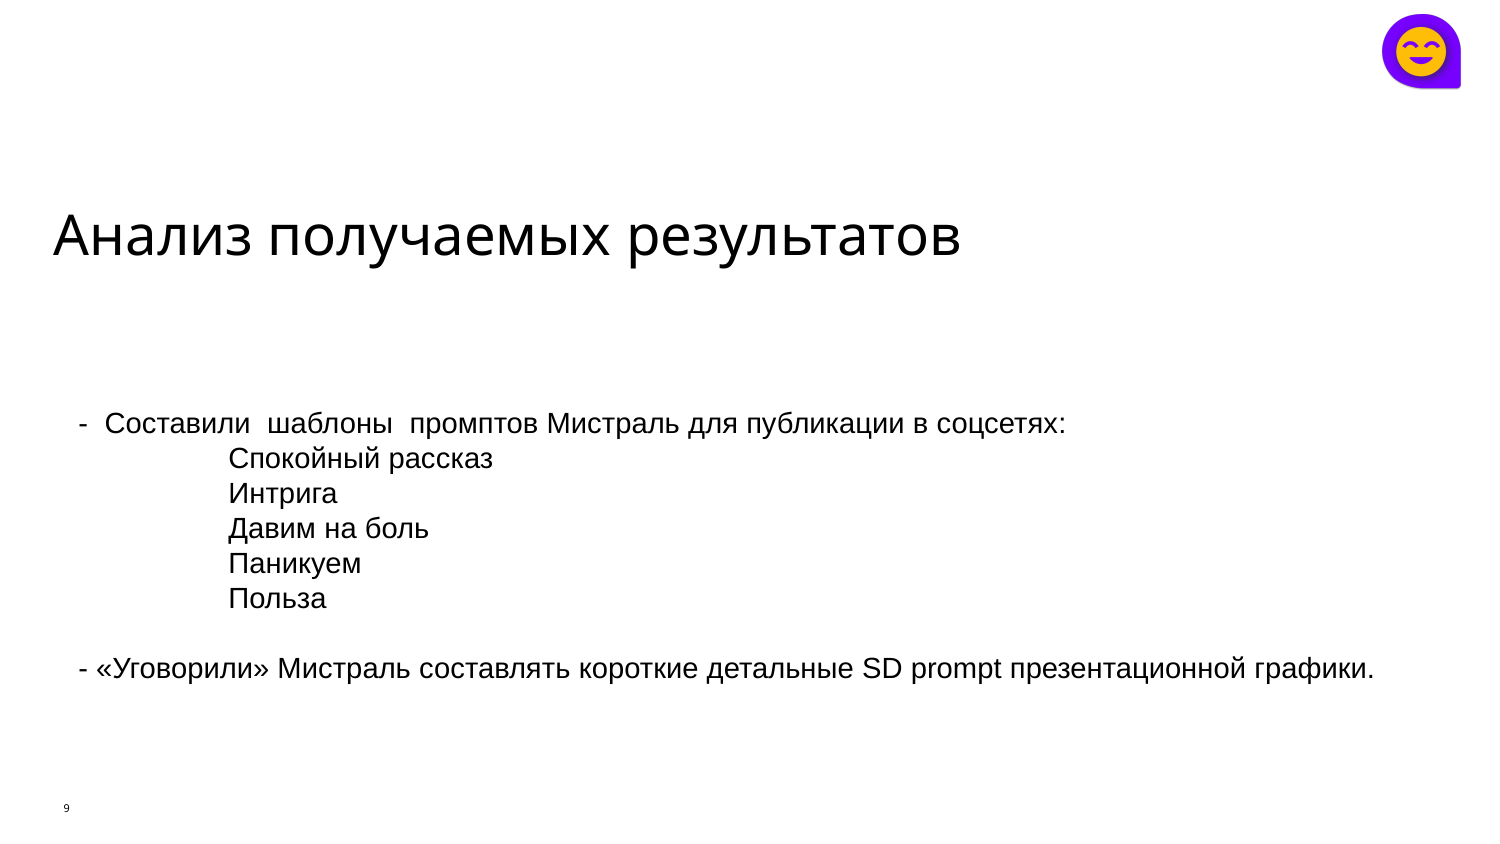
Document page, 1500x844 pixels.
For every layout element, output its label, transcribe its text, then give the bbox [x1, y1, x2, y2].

picture [1380, 14, 1462, 92]
text_box - Составили шаблоны промптов Мистраль для публикации в соцсетях: Спокойный рассказ Интрига Давим на боль Паникуем Польза - «Уговорили» Мистраль составлять короткие детальные SD prompt презентационной графики. [63, 362, 1398, 762]
slide_number 9 [63, 786, 401, 832]
text_box Анализ получаемых результатов [53, 182, 1427, 267]
